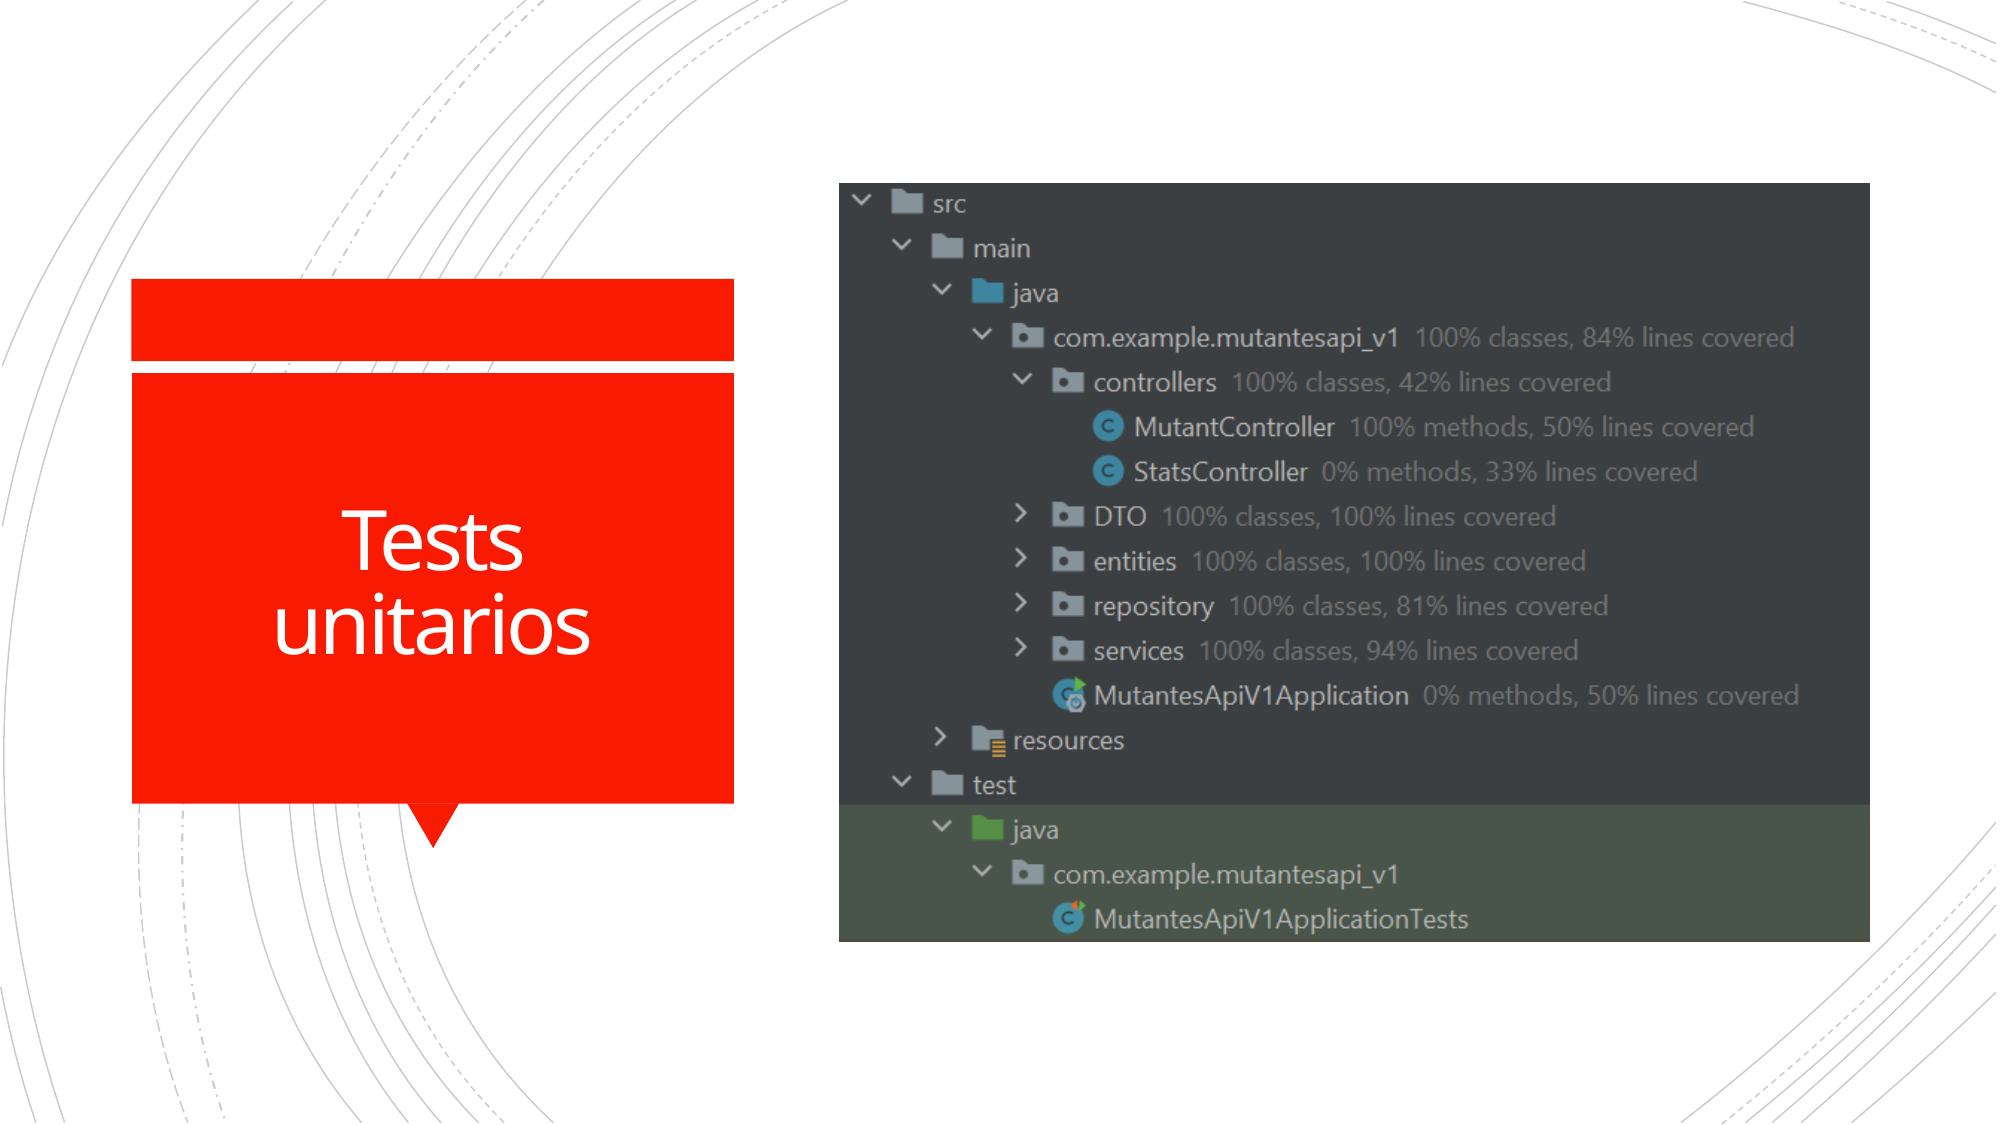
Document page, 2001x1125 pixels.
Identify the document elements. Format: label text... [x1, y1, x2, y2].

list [839, 182, 1871, 942]
title Tests unitarios [145, 385, 720, 789]
